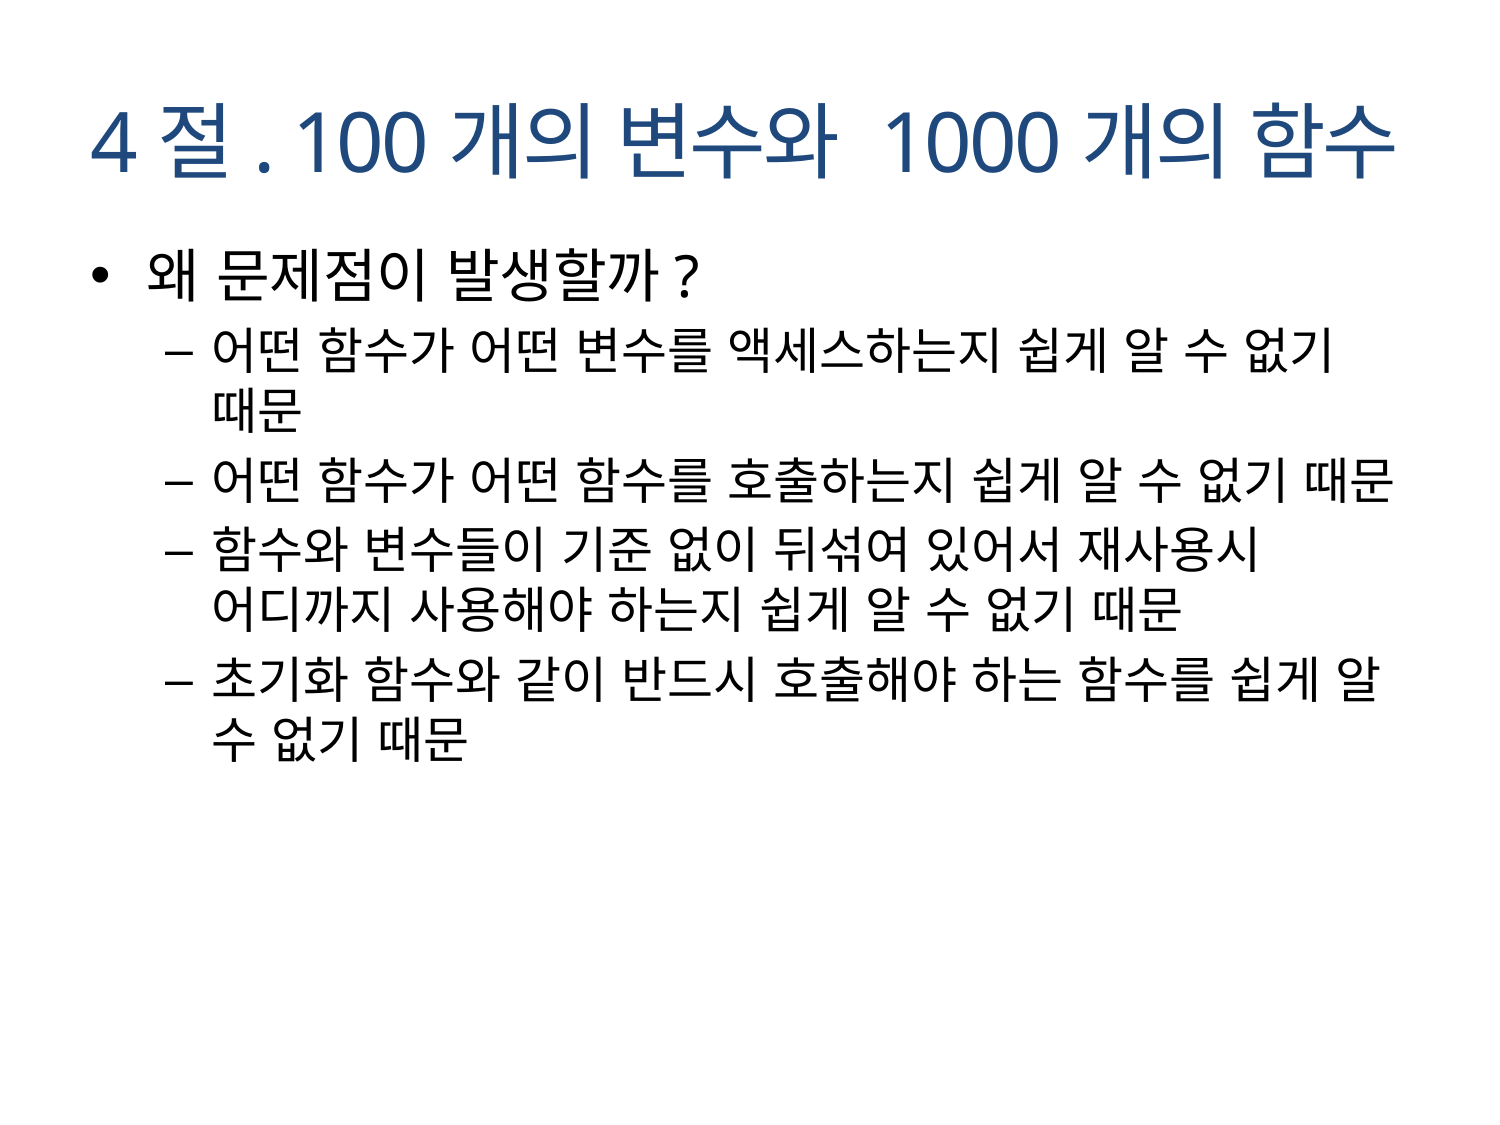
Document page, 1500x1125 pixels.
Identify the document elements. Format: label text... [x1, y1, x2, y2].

list 왜 문제점이 발생할까? 어떤 함수가 어떤 변수를 액세스하는지 쉽게 알 수 없기 때문 어떤 함수가 어떤 함수를 호출하는지 쉽게 알 수 없기 때문 함수와 변수들이 기준 없이 뒤섞여 있어서 재사용시 어디까지 사용해야 하는지 쉽게 알 수 없기 때문 초기화 함수와 같이 반드시 호출해야 하는 함수를 쉽게 알 수 없기 때문 [75, 231, 1425, 1005]
title 4절. 100개의 변수와 1000개의 함수 [75, 69, 1425, 209]
